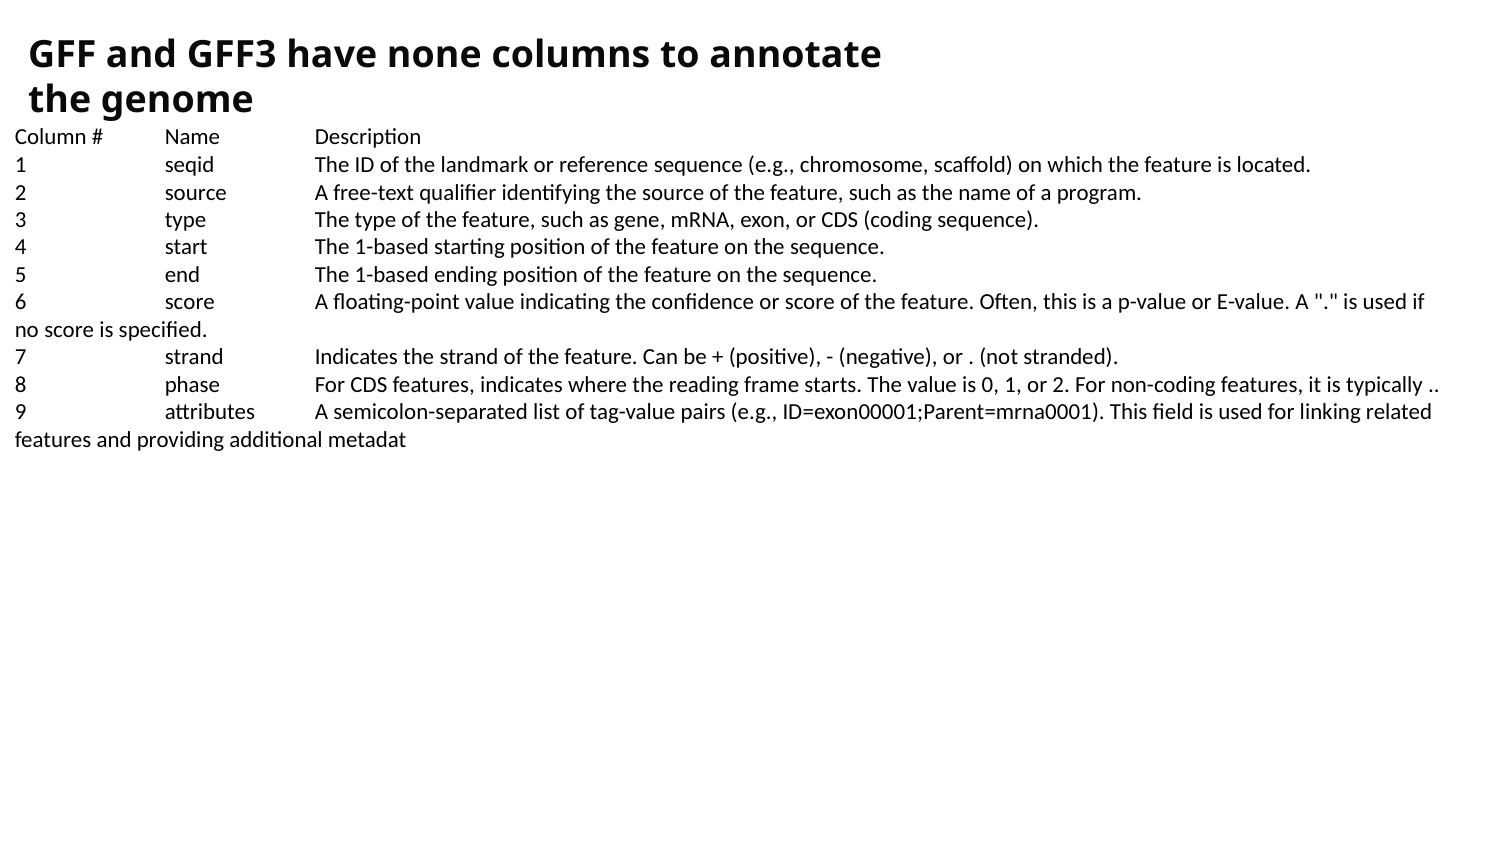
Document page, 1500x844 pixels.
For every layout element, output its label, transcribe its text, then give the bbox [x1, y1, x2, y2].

text_box GFF and GFF3 have none columns to annotate the genome [13, 22, 959, 128]
text_box Column # Name Description 1 seqid The ID of the landmark or reference sequence (e.g., chromosome, scaffold) on which the feature is located. 2 source A free-text qualifier identifying the source of the feature, such as the name of a program. 3 type The type of the feature, such as gene, mRNA, exon, or CDS (coding sequence). 4 start The 1-based starting position of the feature on the sequence. 5 end The 1-based ending position of the feature on the sequence. 6 score A floating-point value indicating the confidence or score of the feature. Often, this is a p-value or E-value. A "." is used if no score is specified. 7 strand Indicates the strand of the feature. Can be + (positive), - (negative), or . (not stranded). 8 phase For CDS features, indicates where the reading frame starts. The value is 0, 1, or 2. For non-coding features, it is typically .. 9 attributes A semicolon-separated list of tag-value pairs (e.g., ID=exon00001;Parent=mrna0001). This field is used for linking related features and providing additional metadat [0, 114, 1468, 459]
